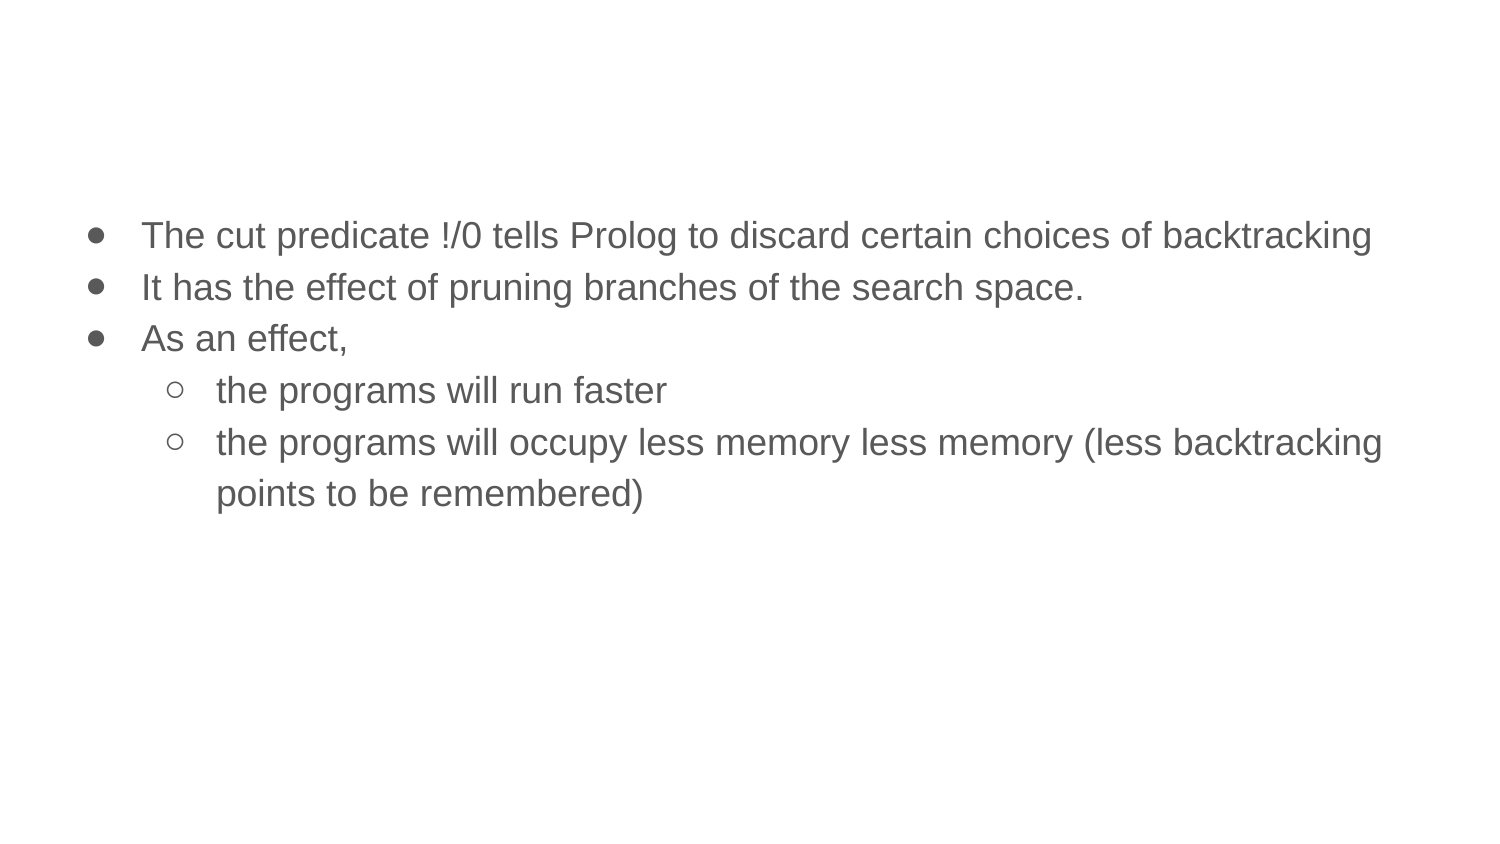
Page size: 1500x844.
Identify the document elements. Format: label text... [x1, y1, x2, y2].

list The cut predicate !/0 tells Prolog to discard certain choices of backtracking It has the effect of pruning branches of the search space. As an effect, the programs will run faster the programs will occupy less memory less memory (less backtracking points to be remembered) [51, 189, 1449, 750]
